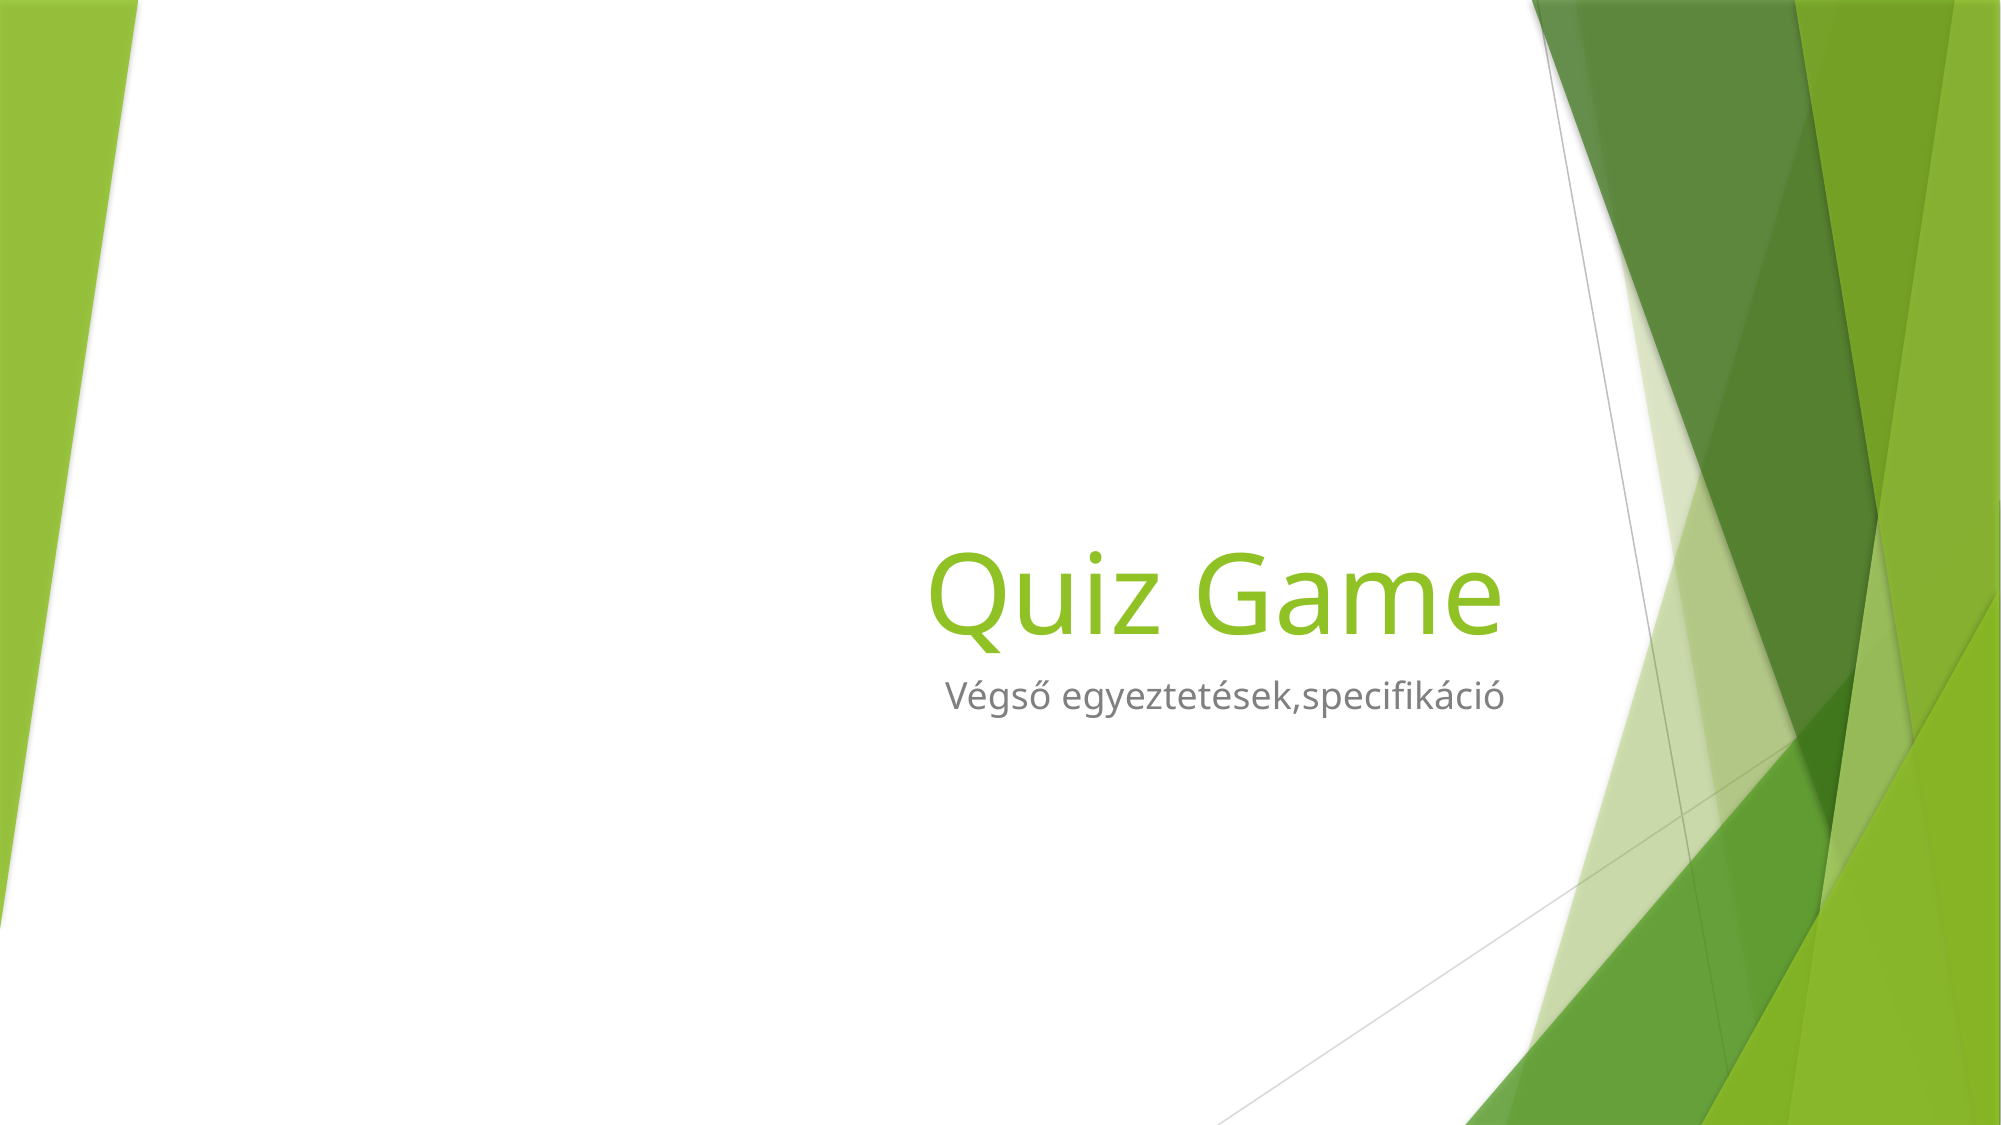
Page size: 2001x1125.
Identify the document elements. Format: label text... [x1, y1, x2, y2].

subtitle Végső egyeztetések,specifikáció [247, 664, 1522, 845]
title Quiz Game [247, 394, 1522, 664]
